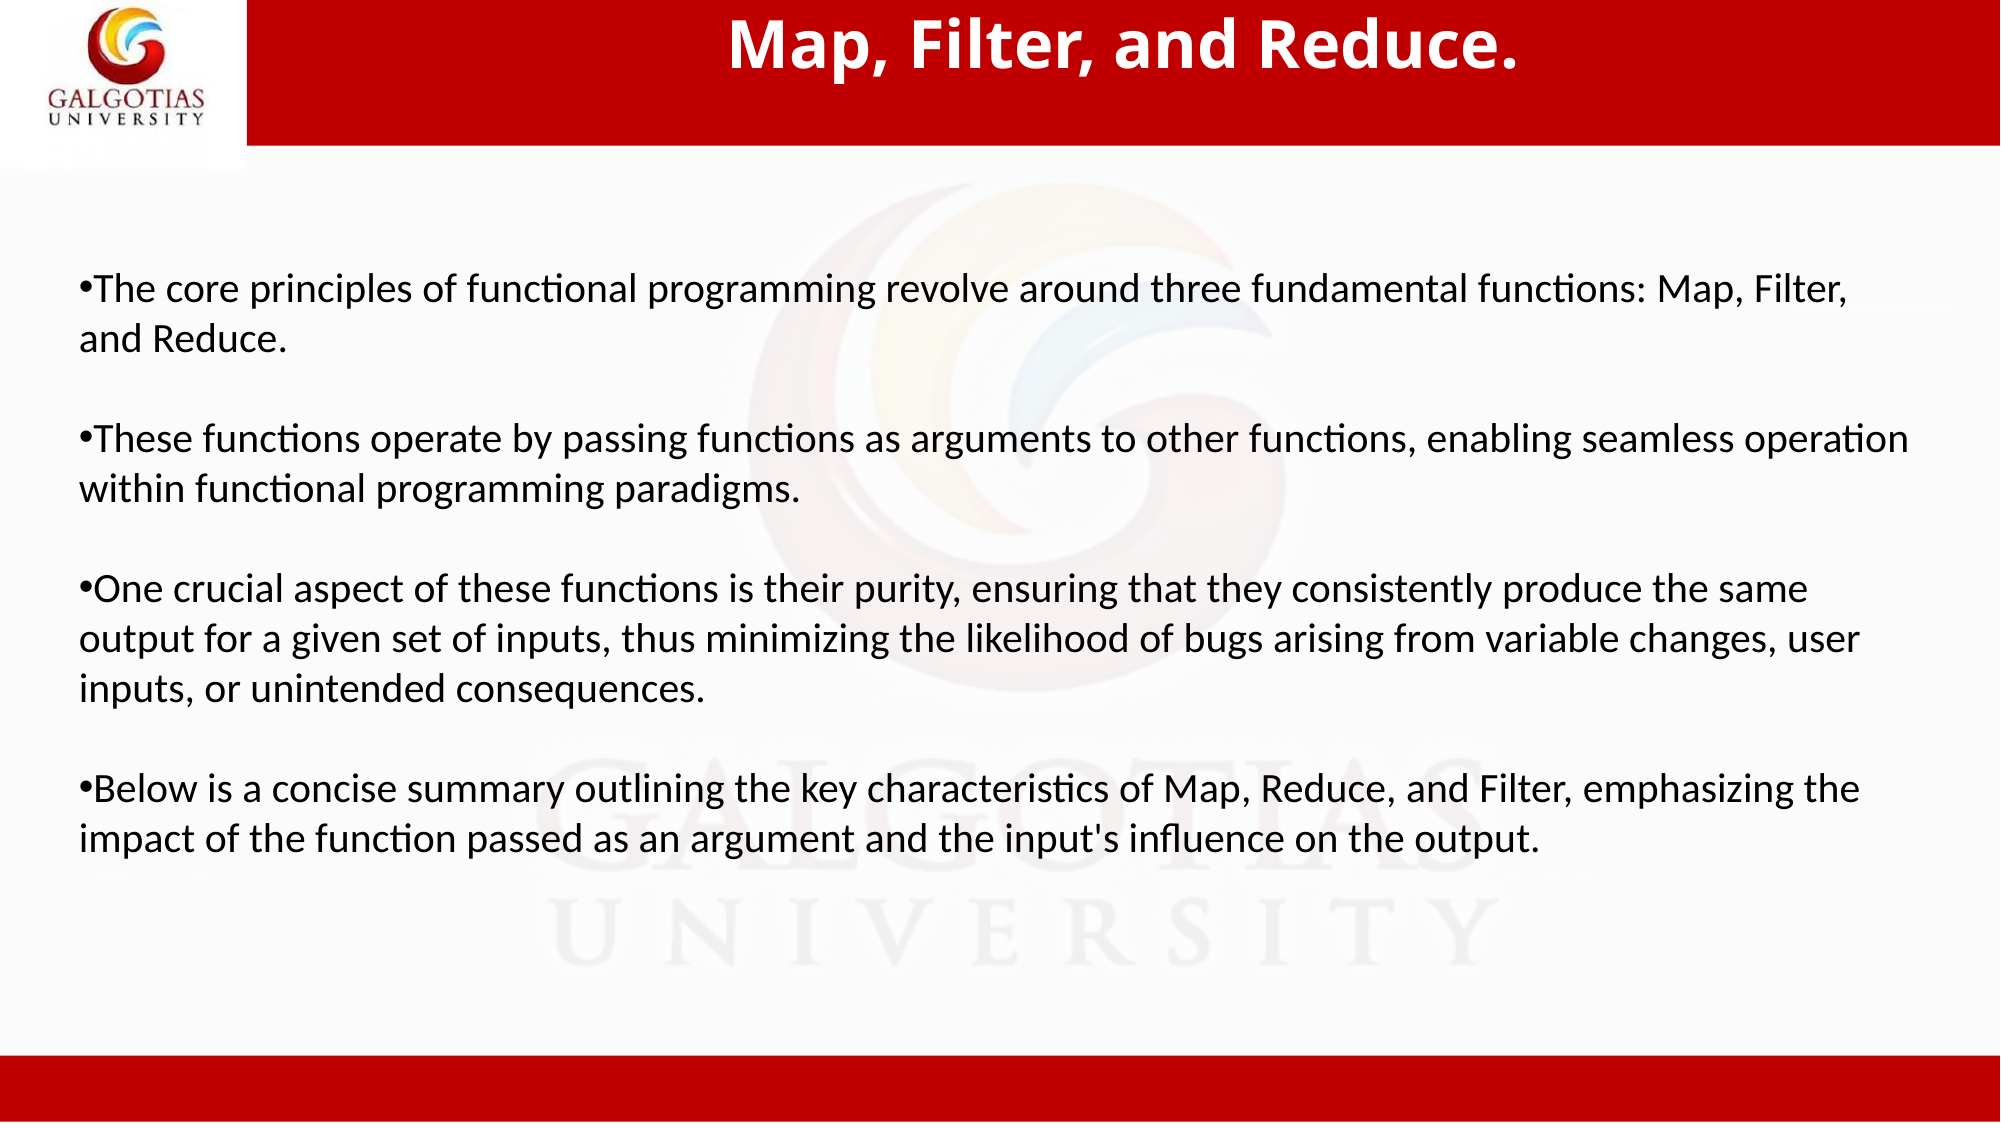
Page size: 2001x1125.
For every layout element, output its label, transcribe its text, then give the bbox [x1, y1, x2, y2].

text_box Map, Filter, and Reduce. [247, 0, 2000, 146]
text_box [0, 1055, 2000, 1122]
text_box The core principles of functional programming revolve around three fundamental functions: Map, Filter, and Reduce. These functions operate by passing functions as arguments to other functions, enabling seamless operation within functional programming paradigms. One crucial aspect of these functions is their purity, ensuring that they consistently produce the same output for a given set of inputs, thus minimizing the likelihood of bugs arising from variable changes, user inputs, or unintended consequences. Below is a concise summary outlining the key characteristics of Map, Reduce, and Filter, emphasizing the impact of the function passed as an argument and the input's influence on the output. [64, 253, 1936, 919]
picture [0, 0, 247, 169]
